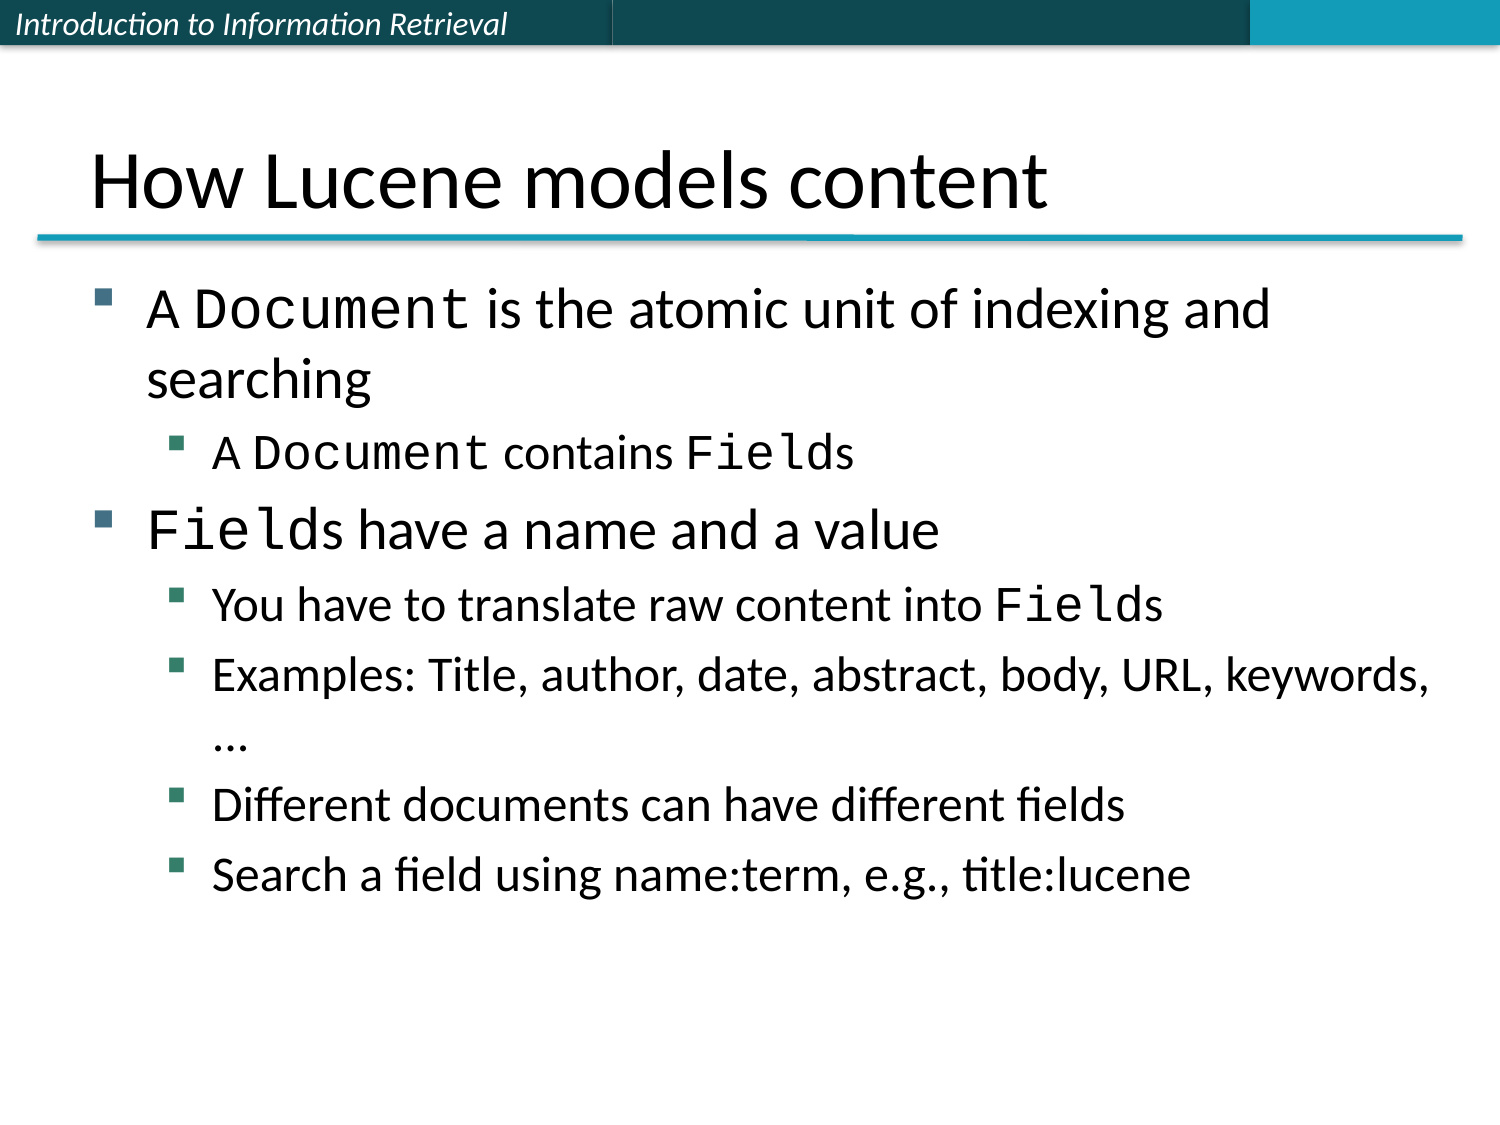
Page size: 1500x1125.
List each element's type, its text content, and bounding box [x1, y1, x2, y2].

title How Lucene models content [75, 45, 1425, 233]
list A Document is the atomic unit of indexing and searching A Document contains Fields Fields have a name and a value You have to translate raw content into Fields Examples: Title, author, date, abstract, body, URL, keywords, ... Different documents can have different fields Search a field using name:term, e.g., title:lucene [75, 262, 1450, 1107]
